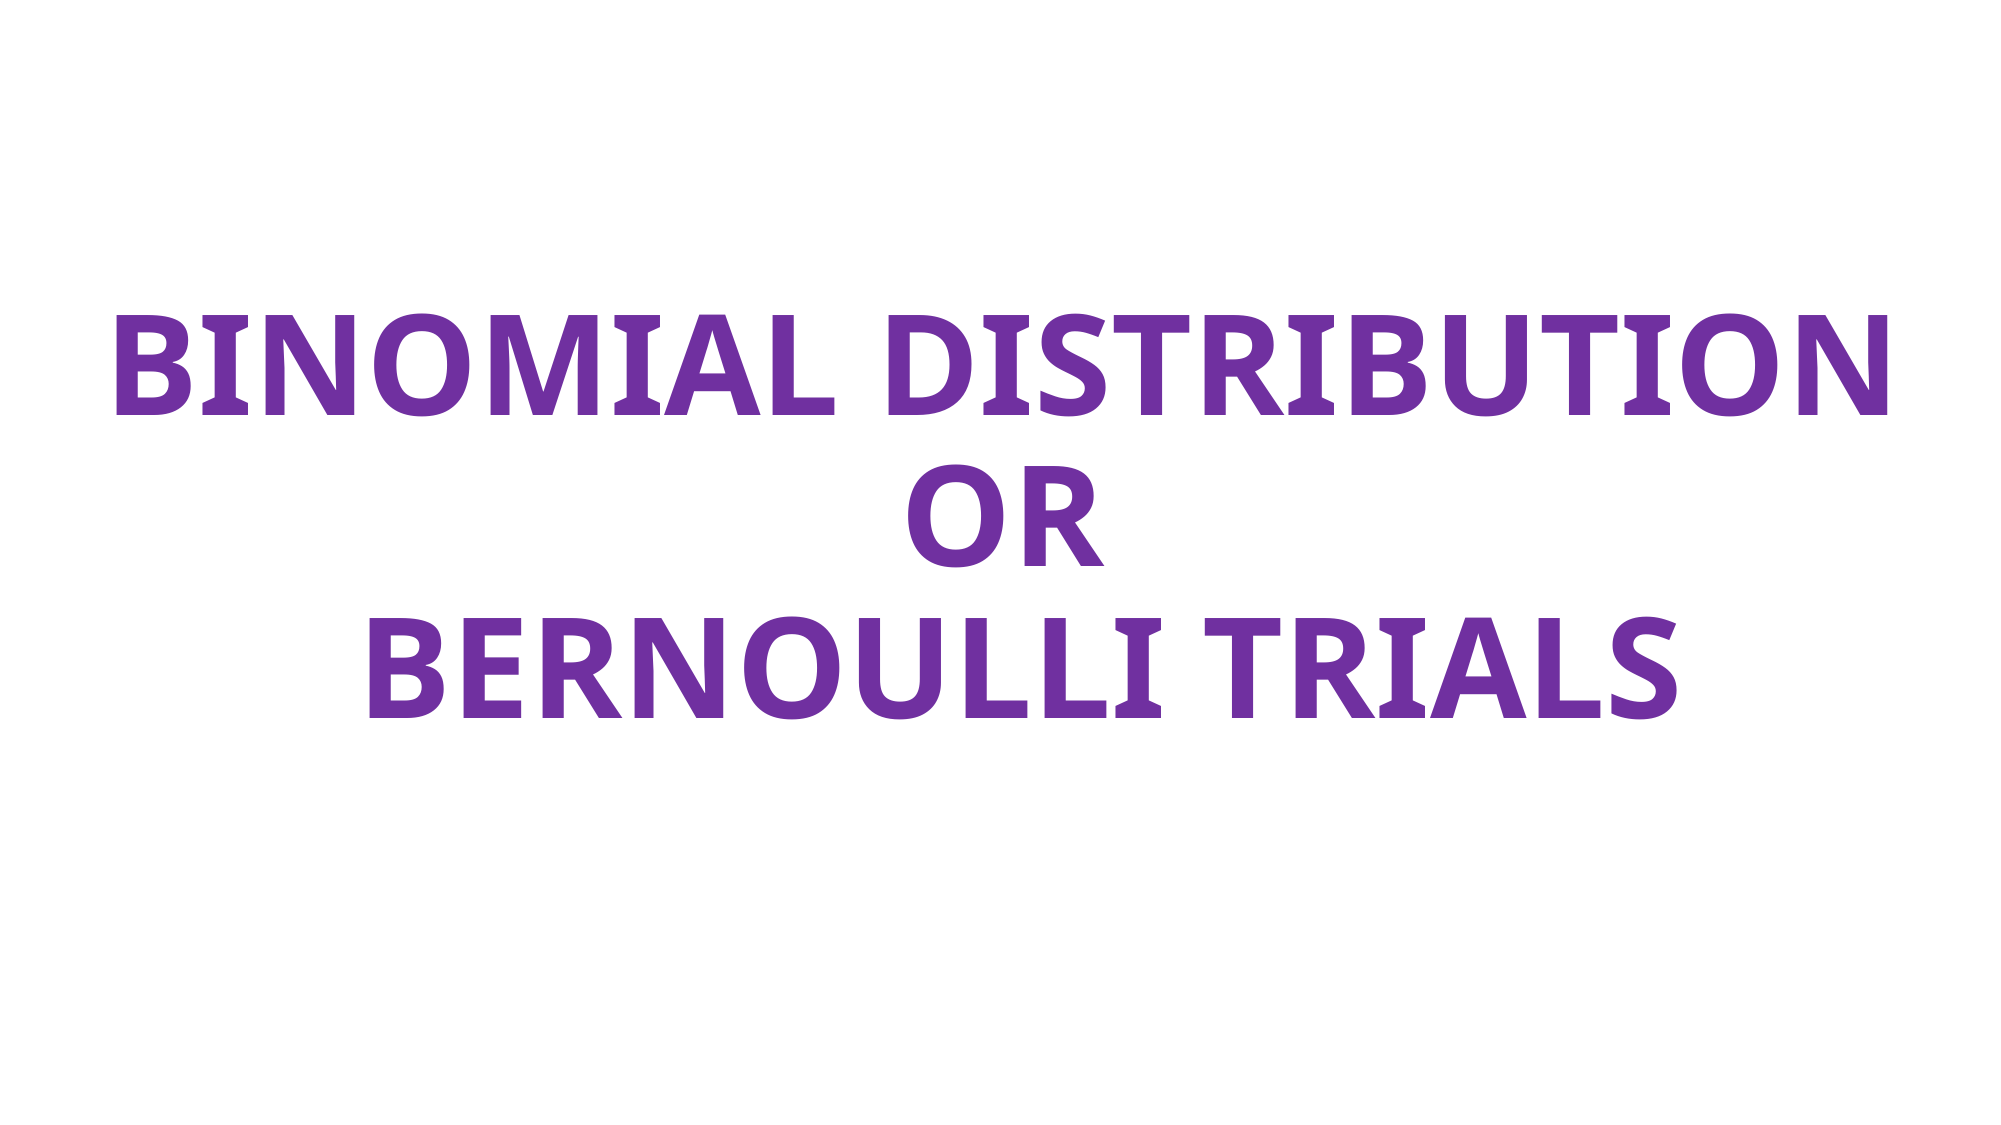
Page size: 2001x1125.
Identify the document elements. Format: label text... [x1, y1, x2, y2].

title BINOMIAL DISTRIBUTION OR BERNOULLI TRIALS [88, 208, 1954, 835]
